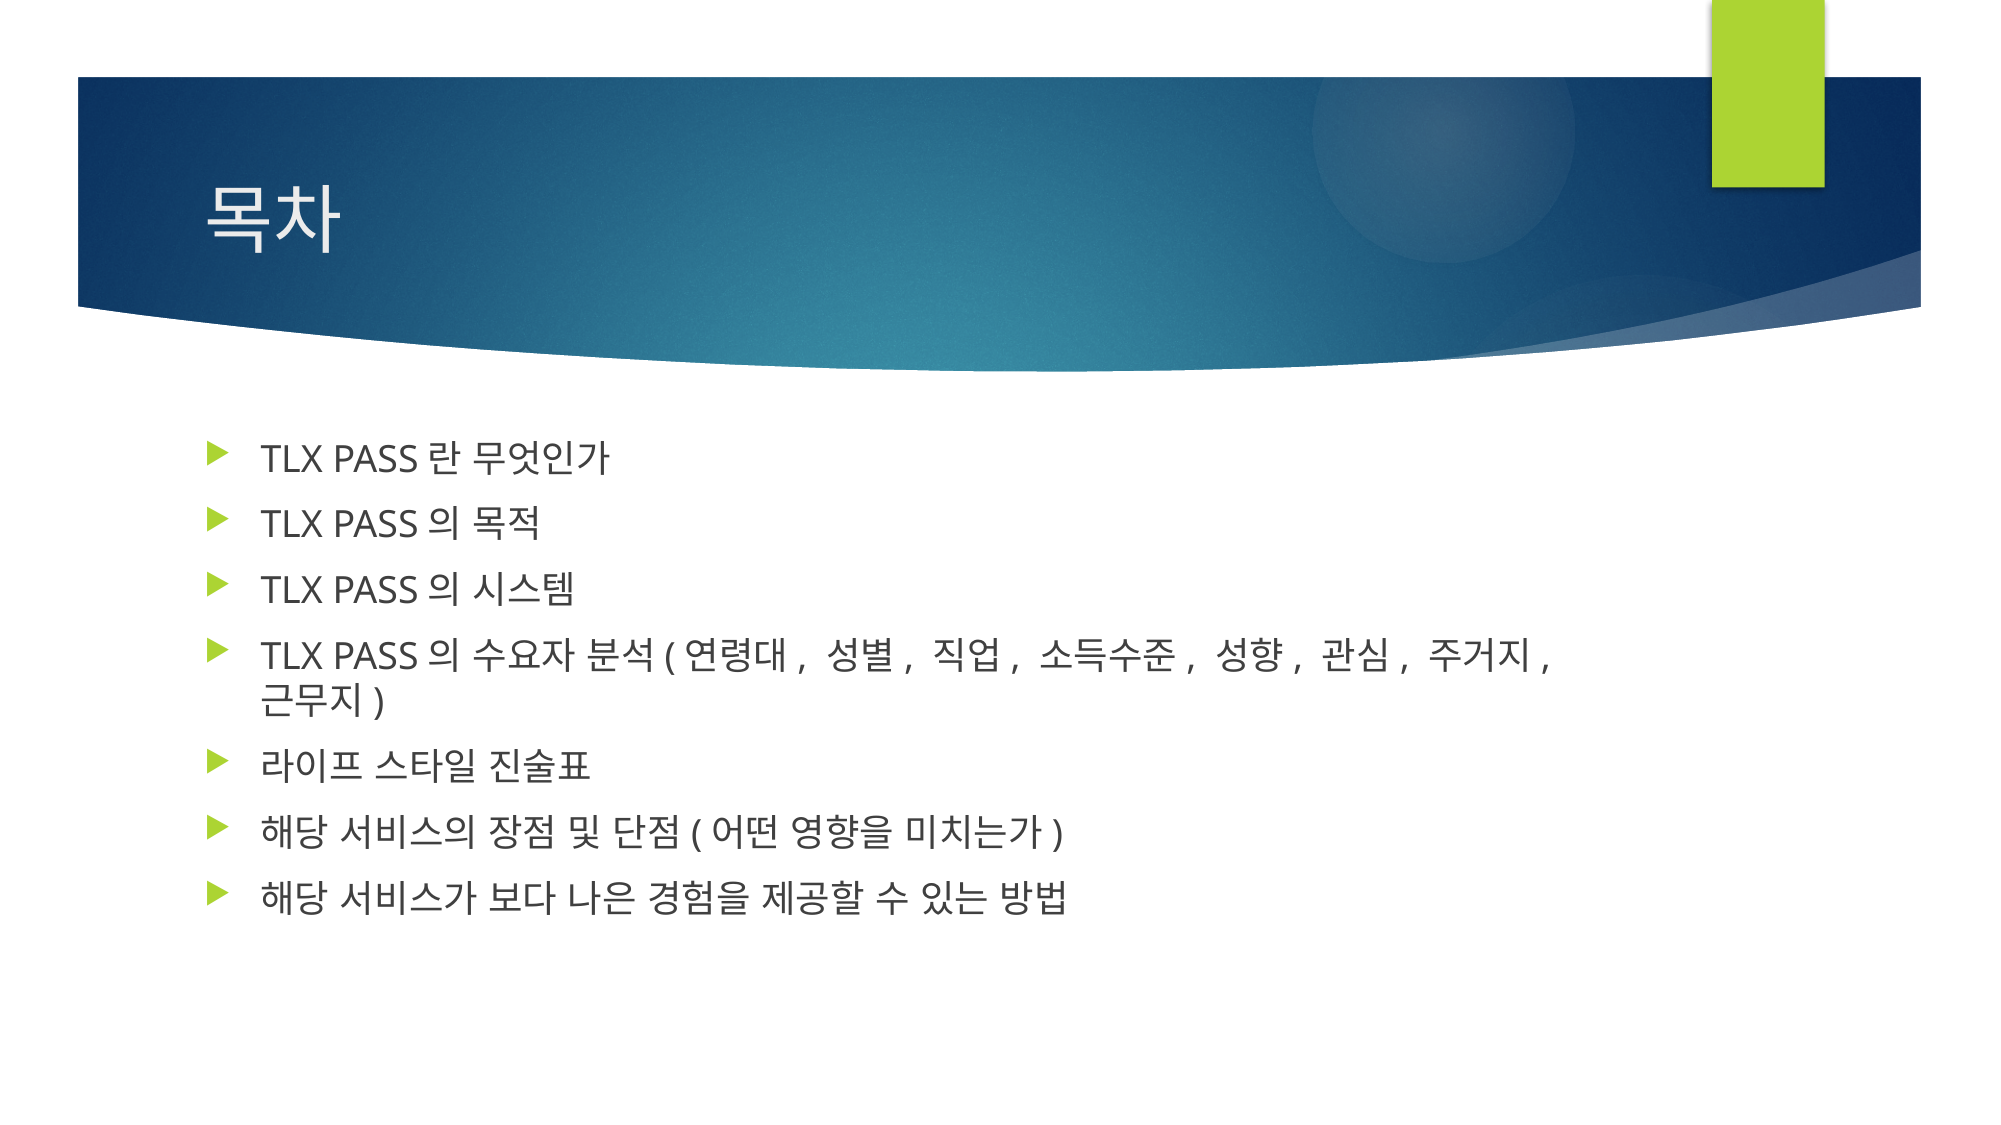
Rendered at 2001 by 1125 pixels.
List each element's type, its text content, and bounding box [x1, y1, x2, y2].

list TLX PASS란 무엇인가 TLX PASS의 목적 TLX PASS의 시스템 TLX PASS의 수요자 분석(연령대, 성별, 직업, 소득수준, 성향, 관심, 주거지, 근무지) 라이프 스타일 진술표 해당 서비스의 장점 및 단점(어떤 영향을 미치는가) 해당 서비스가 보다 나은 경험을 제공할 수 있는 방법 [189, 427, 1627, 988]
title 목차 [189, 159, 1627, 276]
